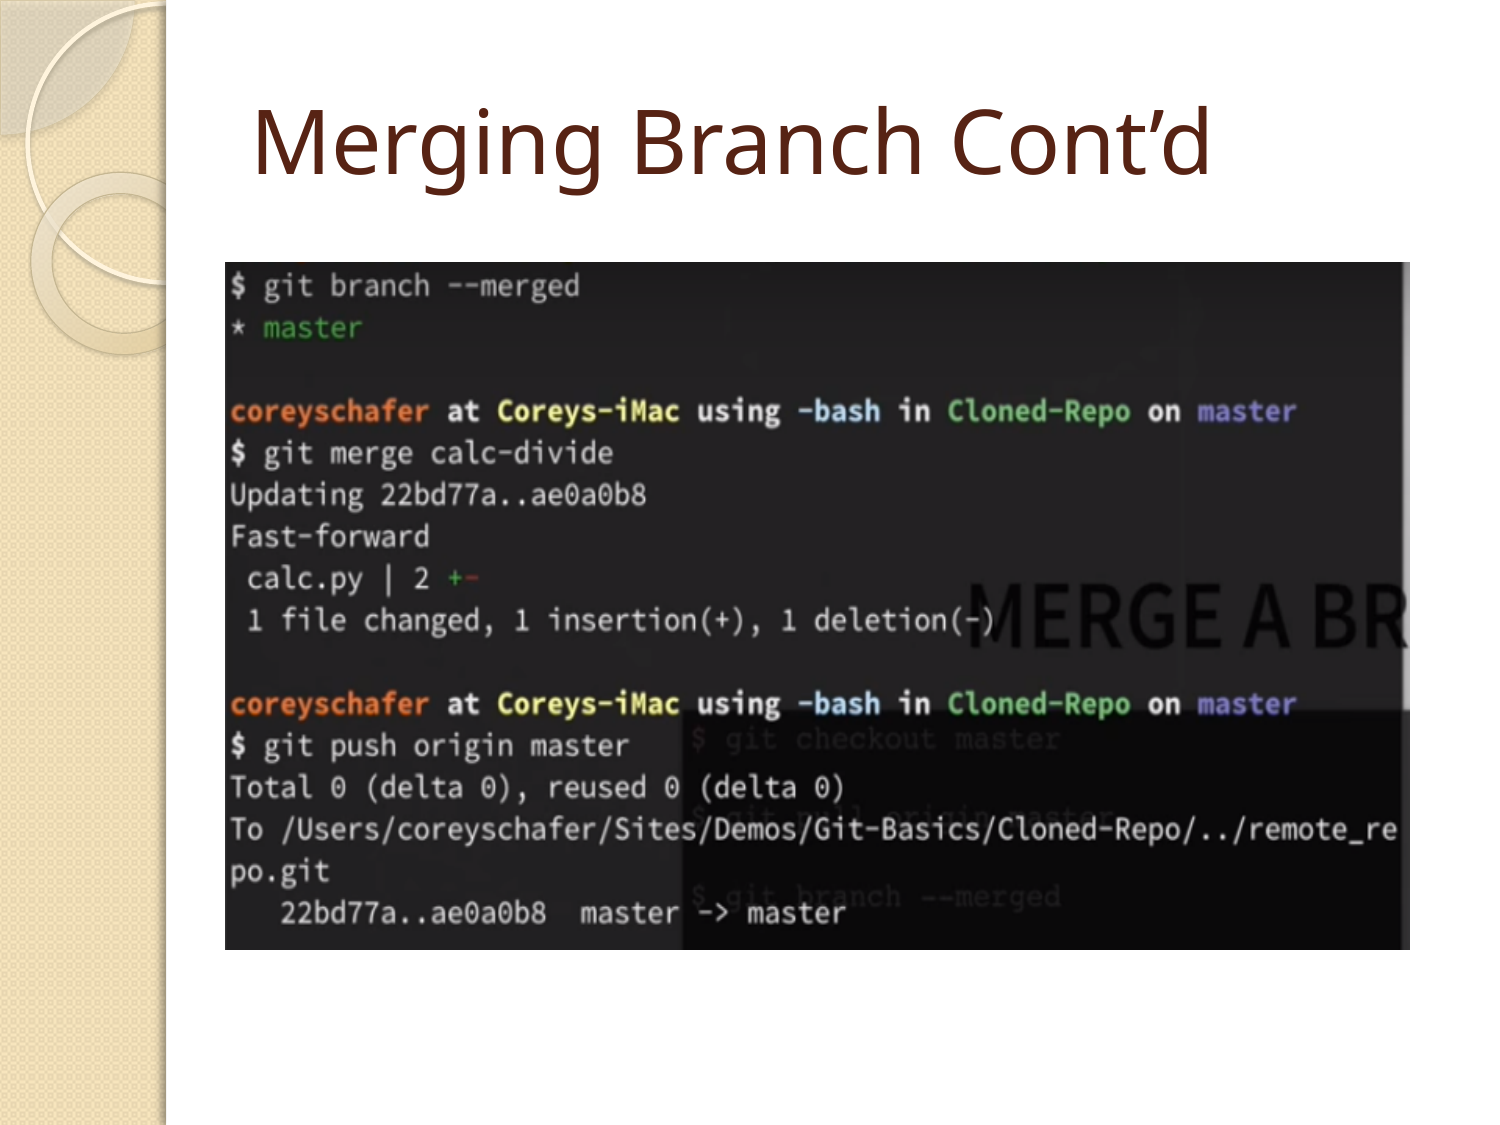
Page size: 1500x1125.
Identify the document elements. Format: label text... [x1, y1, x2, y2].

title Merging Branch Cont’d [235, 45, 1466, 233]
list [224, 262, 1410, 951]
